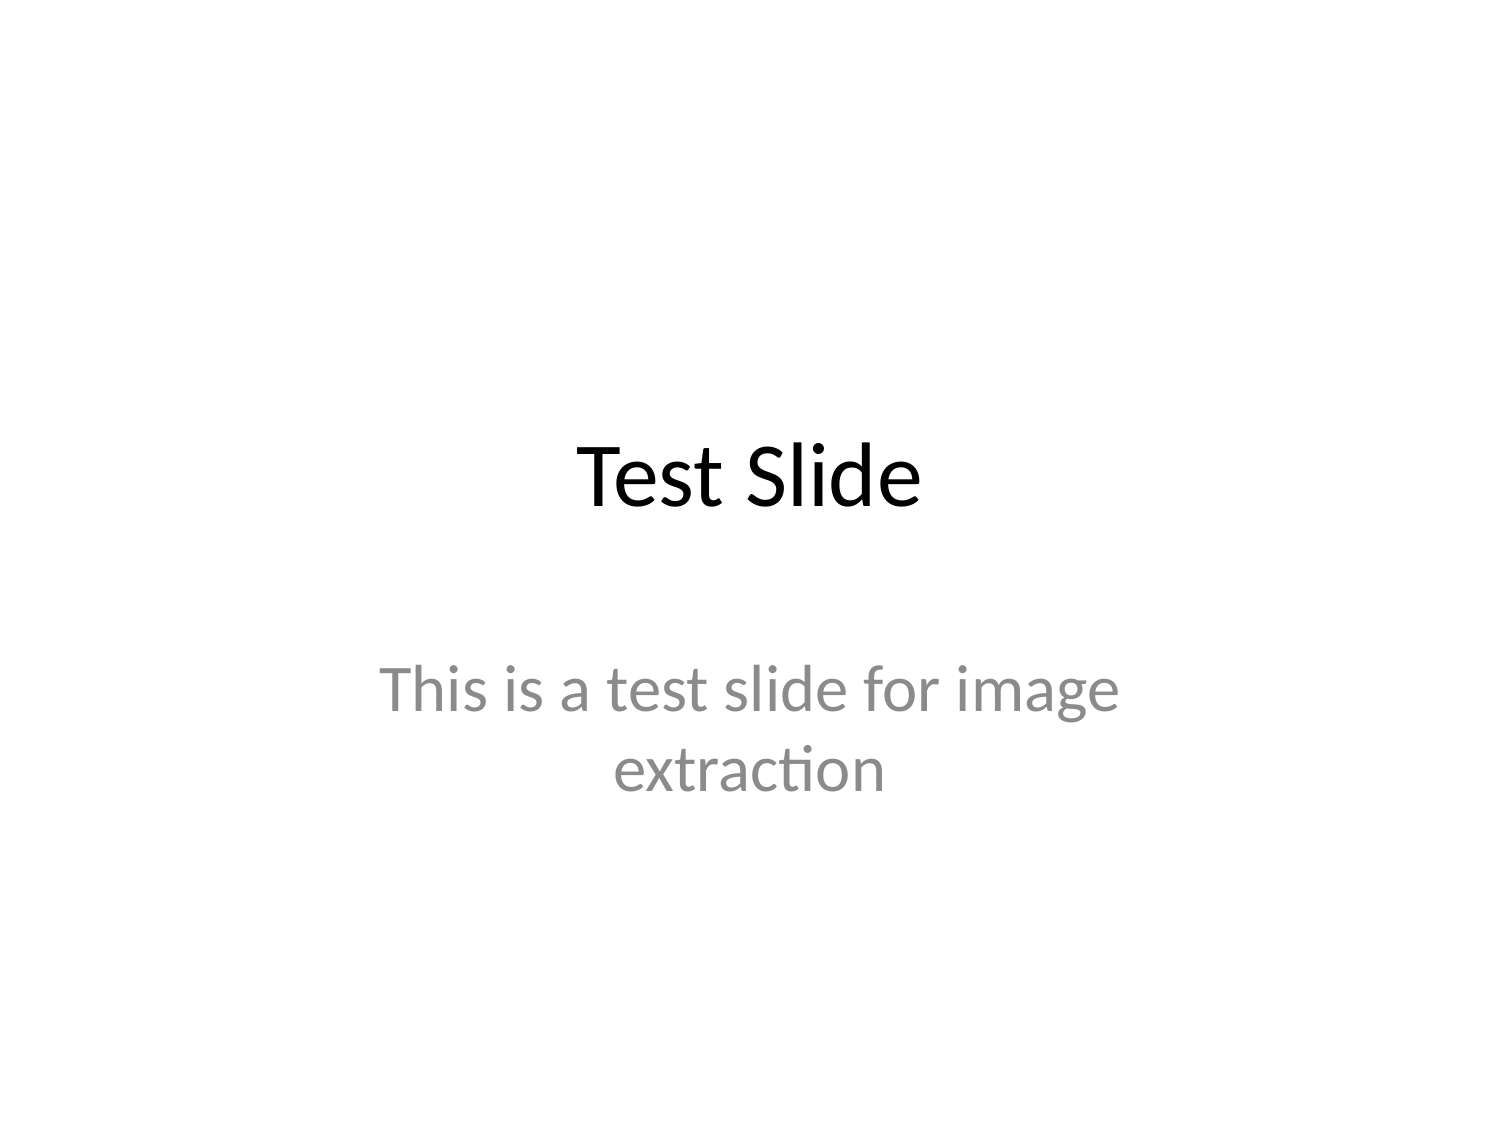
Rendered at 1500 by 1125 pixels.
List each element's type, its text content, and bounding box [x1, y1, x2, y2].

subtitle This is a test slide for image extraction [225, 637, 1275, 925]
title Test Slide [112, 349, 1388, 591]
